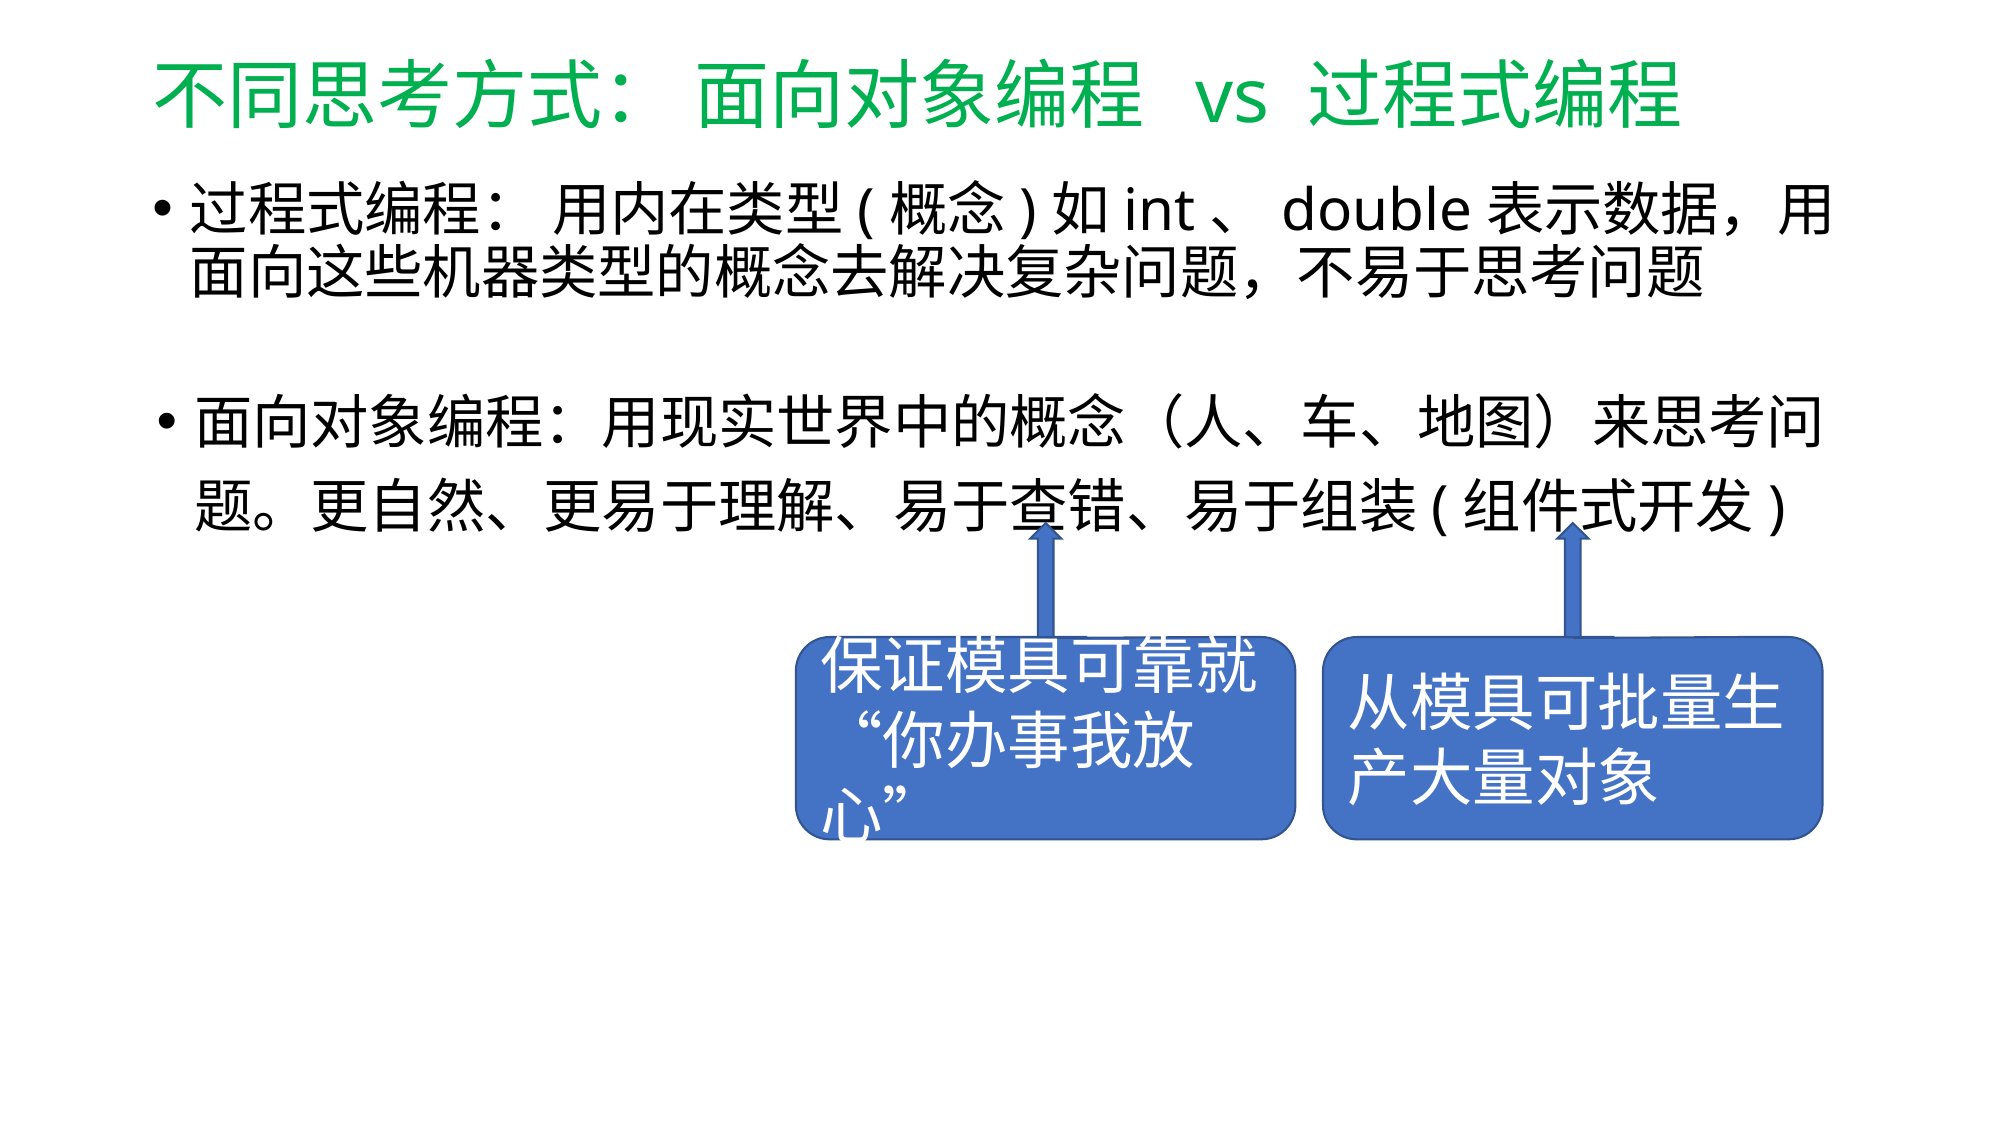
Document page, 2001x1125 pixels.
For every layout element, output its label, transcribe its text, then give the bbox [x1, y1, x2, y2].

list 过程式编程： 用内在类型(概念)如int、double表示数据，用面向这些机器类型的概念去解决复杂问题，不易于思考问题 [137, 172, 1861, 547]
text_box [1322, 522, 1823, 840]
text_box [795, 522, 1296, 840]
text_box 面向对象编程：用现实世界中的概念（人、车、地图）来思考问题。更自然、更易于理解、易于查错、易于组装(组件式开发) [141, 363, 1865, 547]
title 不同思考方式： 面向对象编程 vs 过程式编程 [137, 39, 1863, 158]
